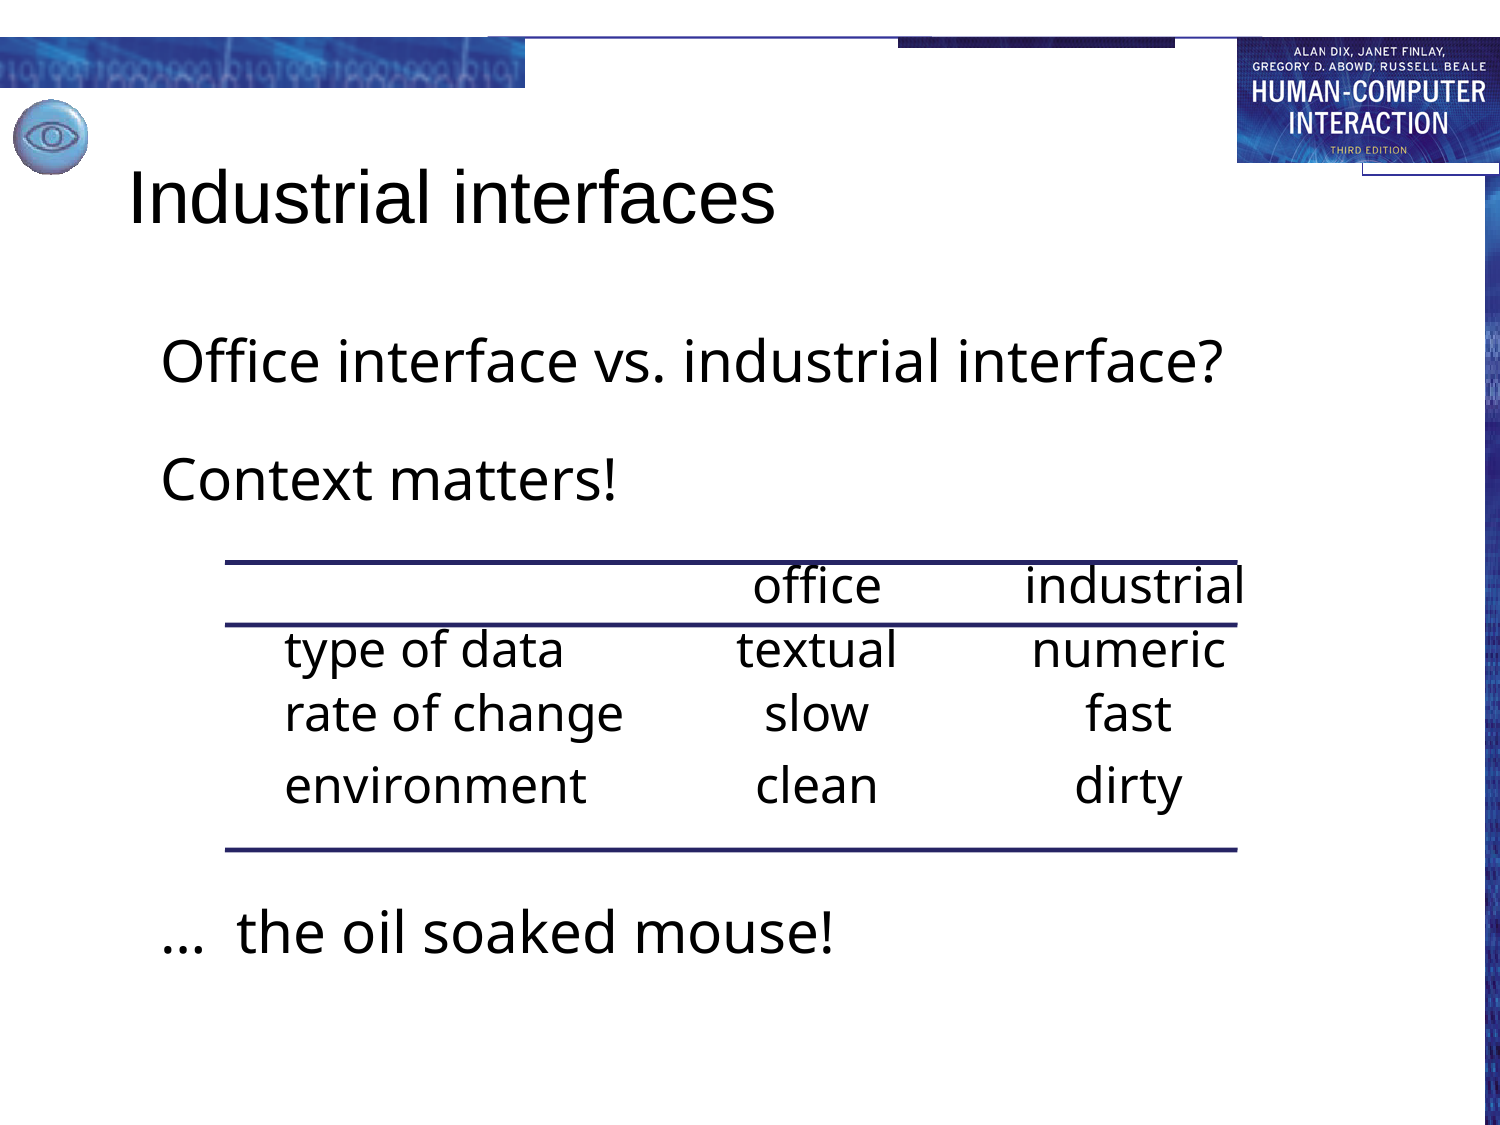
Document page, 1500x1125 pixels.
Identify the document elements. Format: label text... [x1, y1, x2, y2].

title Industrial interfaces [112, 99, 1238, 288]
picture [1237, 37, 1500, 163]
picture [0, 37, 525, 88]
picture [898, 37, 1175, 48]
picture [12, 99, 88, 176]
list Office interface vs. industrial interface? Context matters! office industrial type of data textual numeric rate of change slow fast environment clean dirty … the oil soaked mouse! [112, 324, 1388, 1000]
picture [1485, 176, 1500, 1125]
